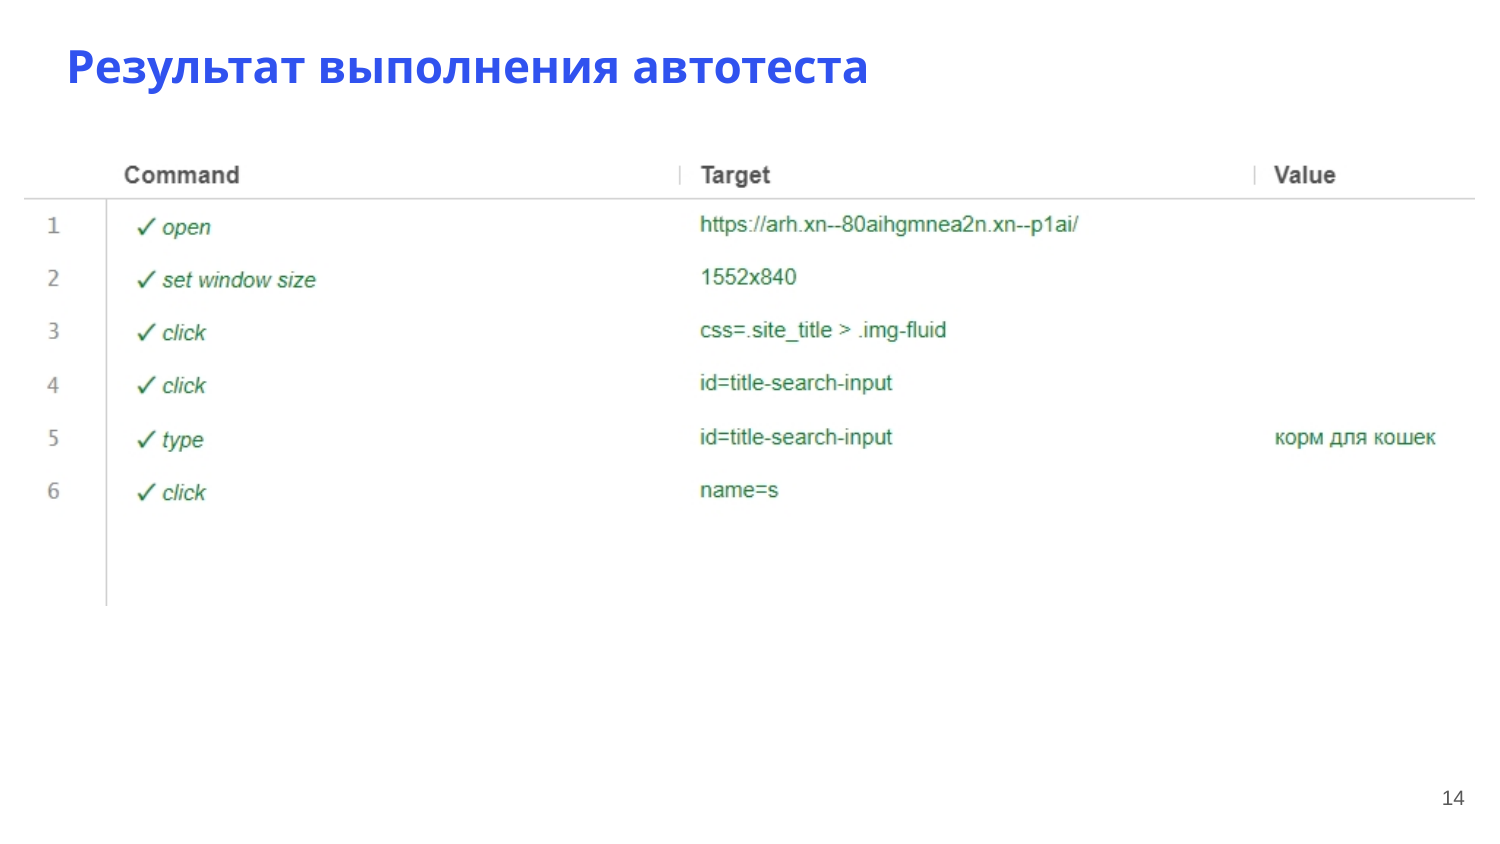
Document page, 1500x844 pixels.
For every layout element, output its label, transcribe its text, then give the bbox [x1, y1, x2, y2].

picture [24, 141, 1476, 606]
slide_number ‹#› [1424, 771, 1480, 824]
title Результат выполнения автотеста [51, 23, 1449, 117]
